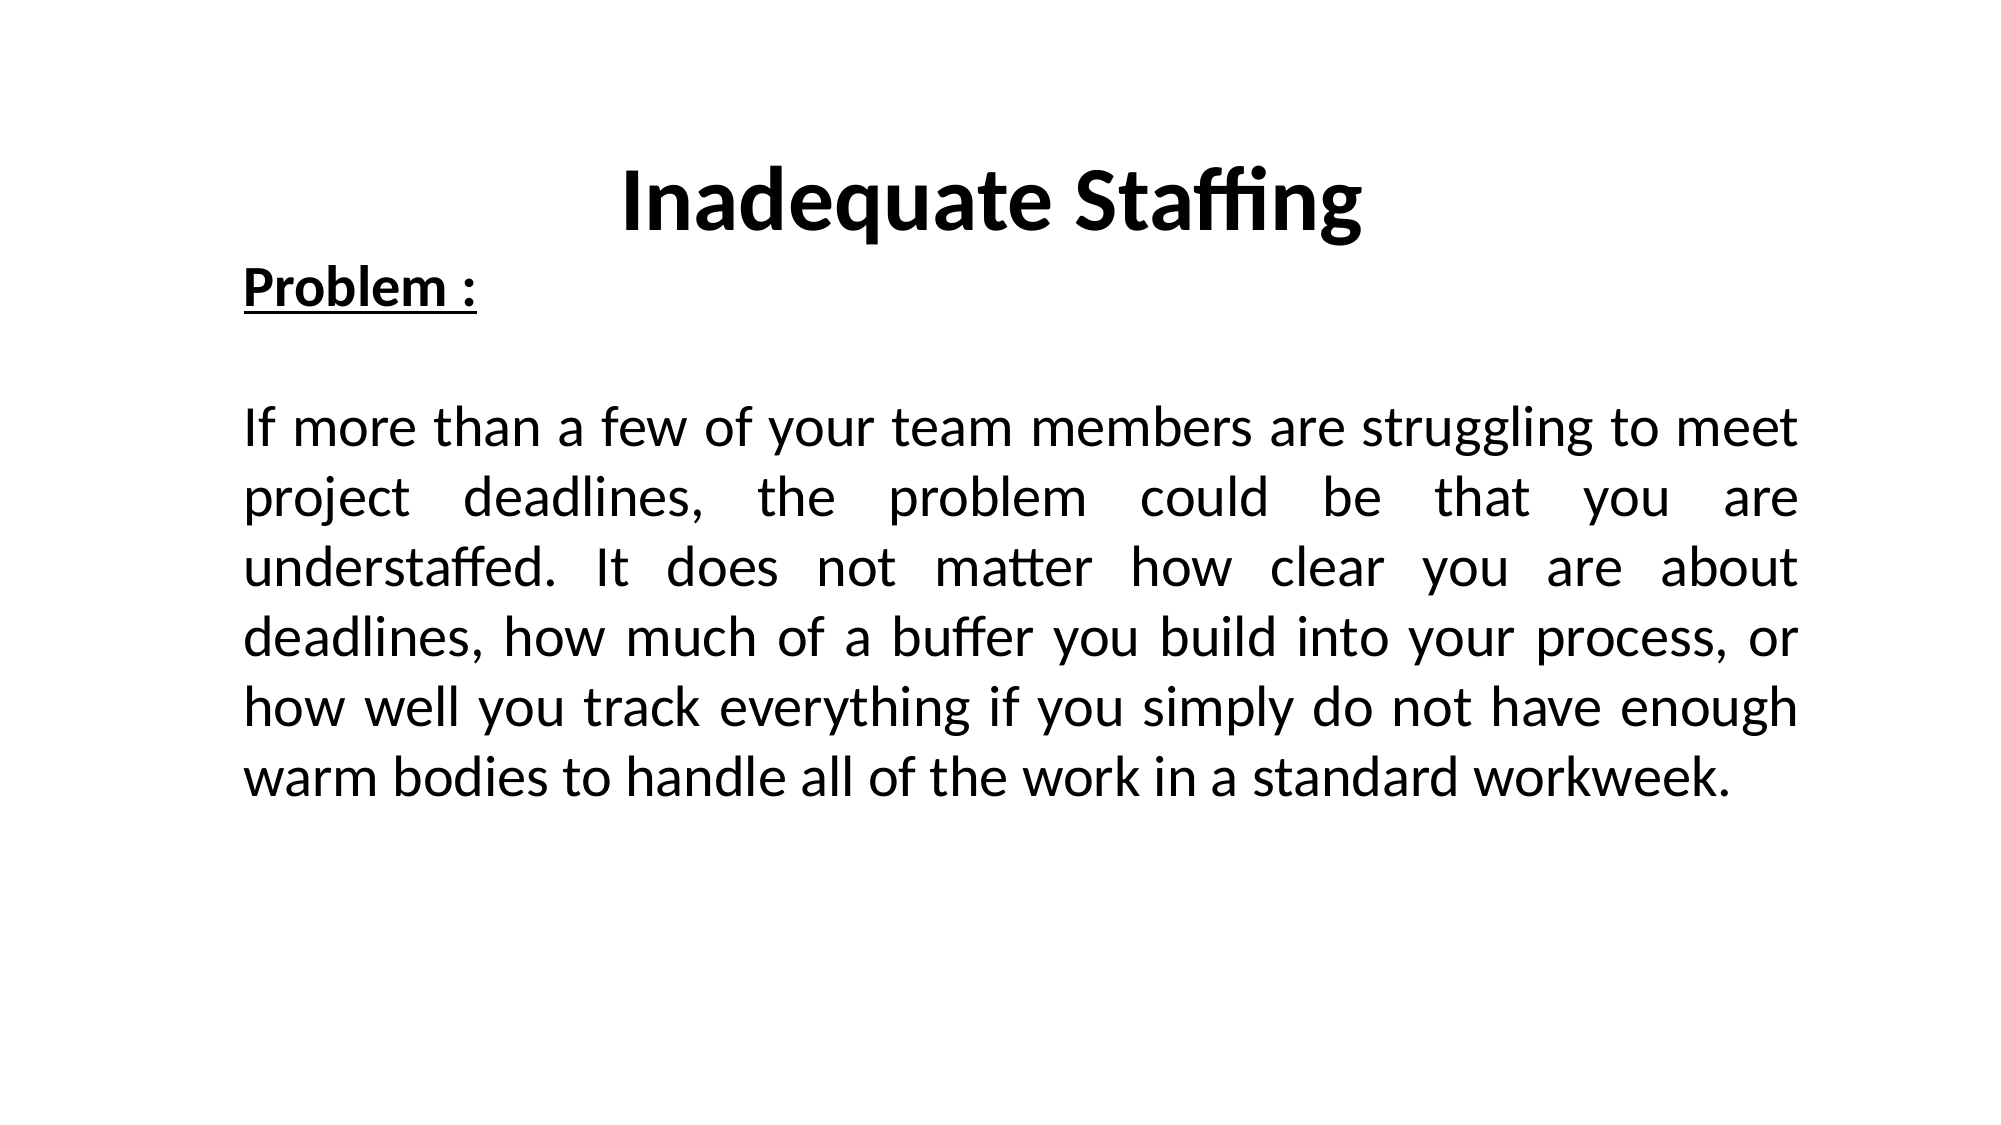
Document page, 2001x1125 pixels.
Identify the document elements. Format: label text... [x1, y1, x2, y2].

text_box Inadequate Staffing [605, 76, 1380, 241]
text_box Problem : If more than a few of your team members are struggling to meet project deadlines, the problem could be that you are understaffed. It does not matter how clear you are about deadlines, how much of a buffer you build into your process, or how well you track everything if you simply do not have enough warm bodies to handle all of the work in a standard workweek. [228, 241, 1816, 816]
